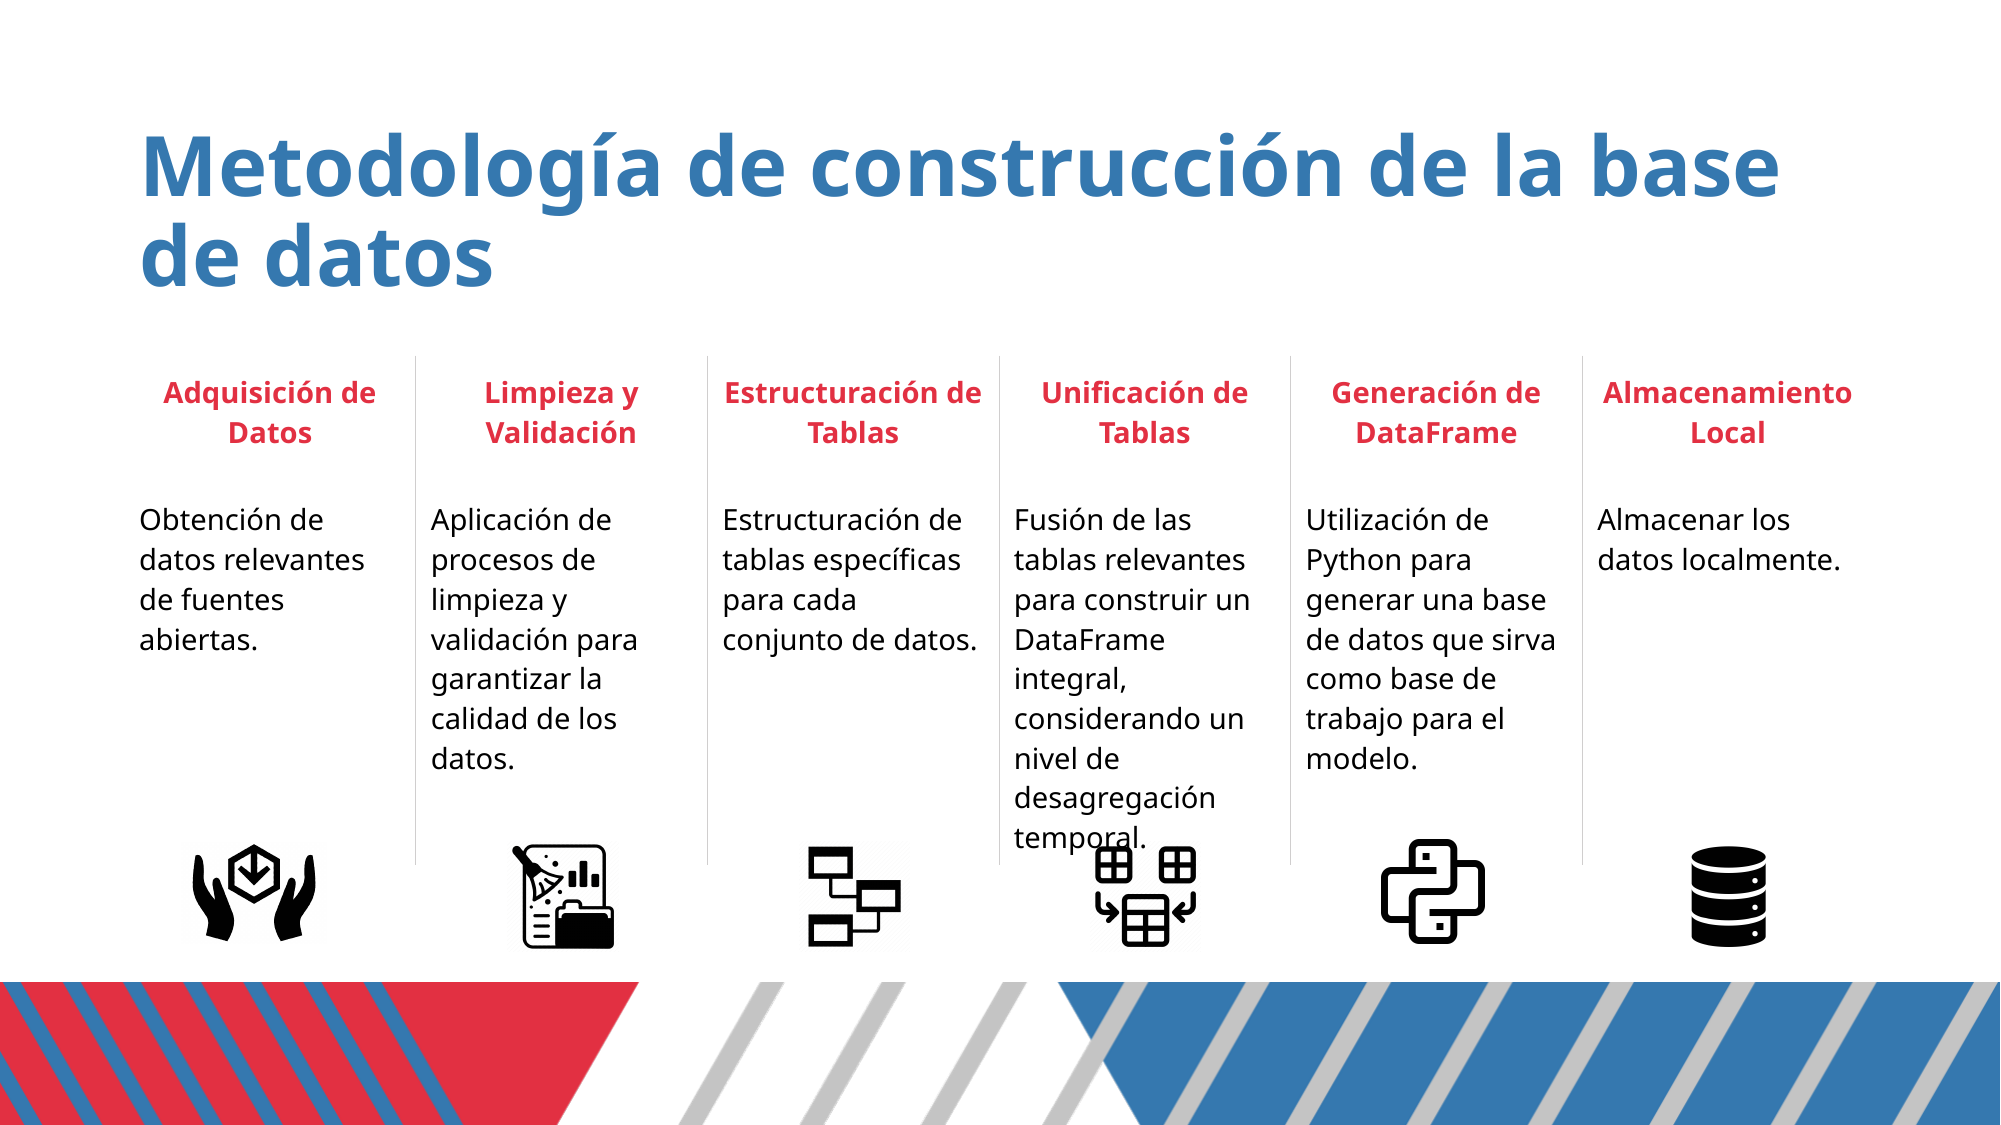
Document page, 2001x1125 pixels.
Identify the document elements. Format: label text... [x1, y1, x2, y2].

table_header Adquisición de Datos [124, 356, 415, 469]
table_header Limpieza y Validación [416, 356, 707, 469]
picture [0, 982, 2000, 1125]
picture [1665, 833, 1792, 960]
table_header Almacenamiento Local [1583, 356, 1874, 469]
picture [181, 842, 327, 944]
table_cell Estructuración de tablas específicas para cada conjunto de datos. [708, 469, 999, 865]
table_cell Aplicación de procesos de limpieza y validación para garantizar la calidad de los datos. [416, 469, 707, 865]
table_cell Fusión de las tablas relevantes para construir un DataFrame integral, considerando un nivel de desagregación temporal. [1000, 469, 1290, 865]
picture [799, 841, 910, 952]
table_header Unificación de Tablas [1000, 356, 1290, 469]
table_header Generación de DataFrame [1291, 356, 1582, 469]
picture [1381, 839, 1485, 944]
table_header Estructuración de Tablas [708, 356, 999, 469]
title Metodología de construcción de la base de datos [125, 117, 1863, 224]
table_cell Almacenar los datos localmente. [1583, 469, 1874, 865]
table_cell Utilización de Python para generar una base de datos que sirva como base de trabajo para el modelo. [1291, 469, 1582, 865]
picture [1090, 841, 1201, 952]
table_cell Obtención de datos relevantes de fuentes abiertas. [124, 469, 415, 865]
picture [507, 841, 619, 952]
